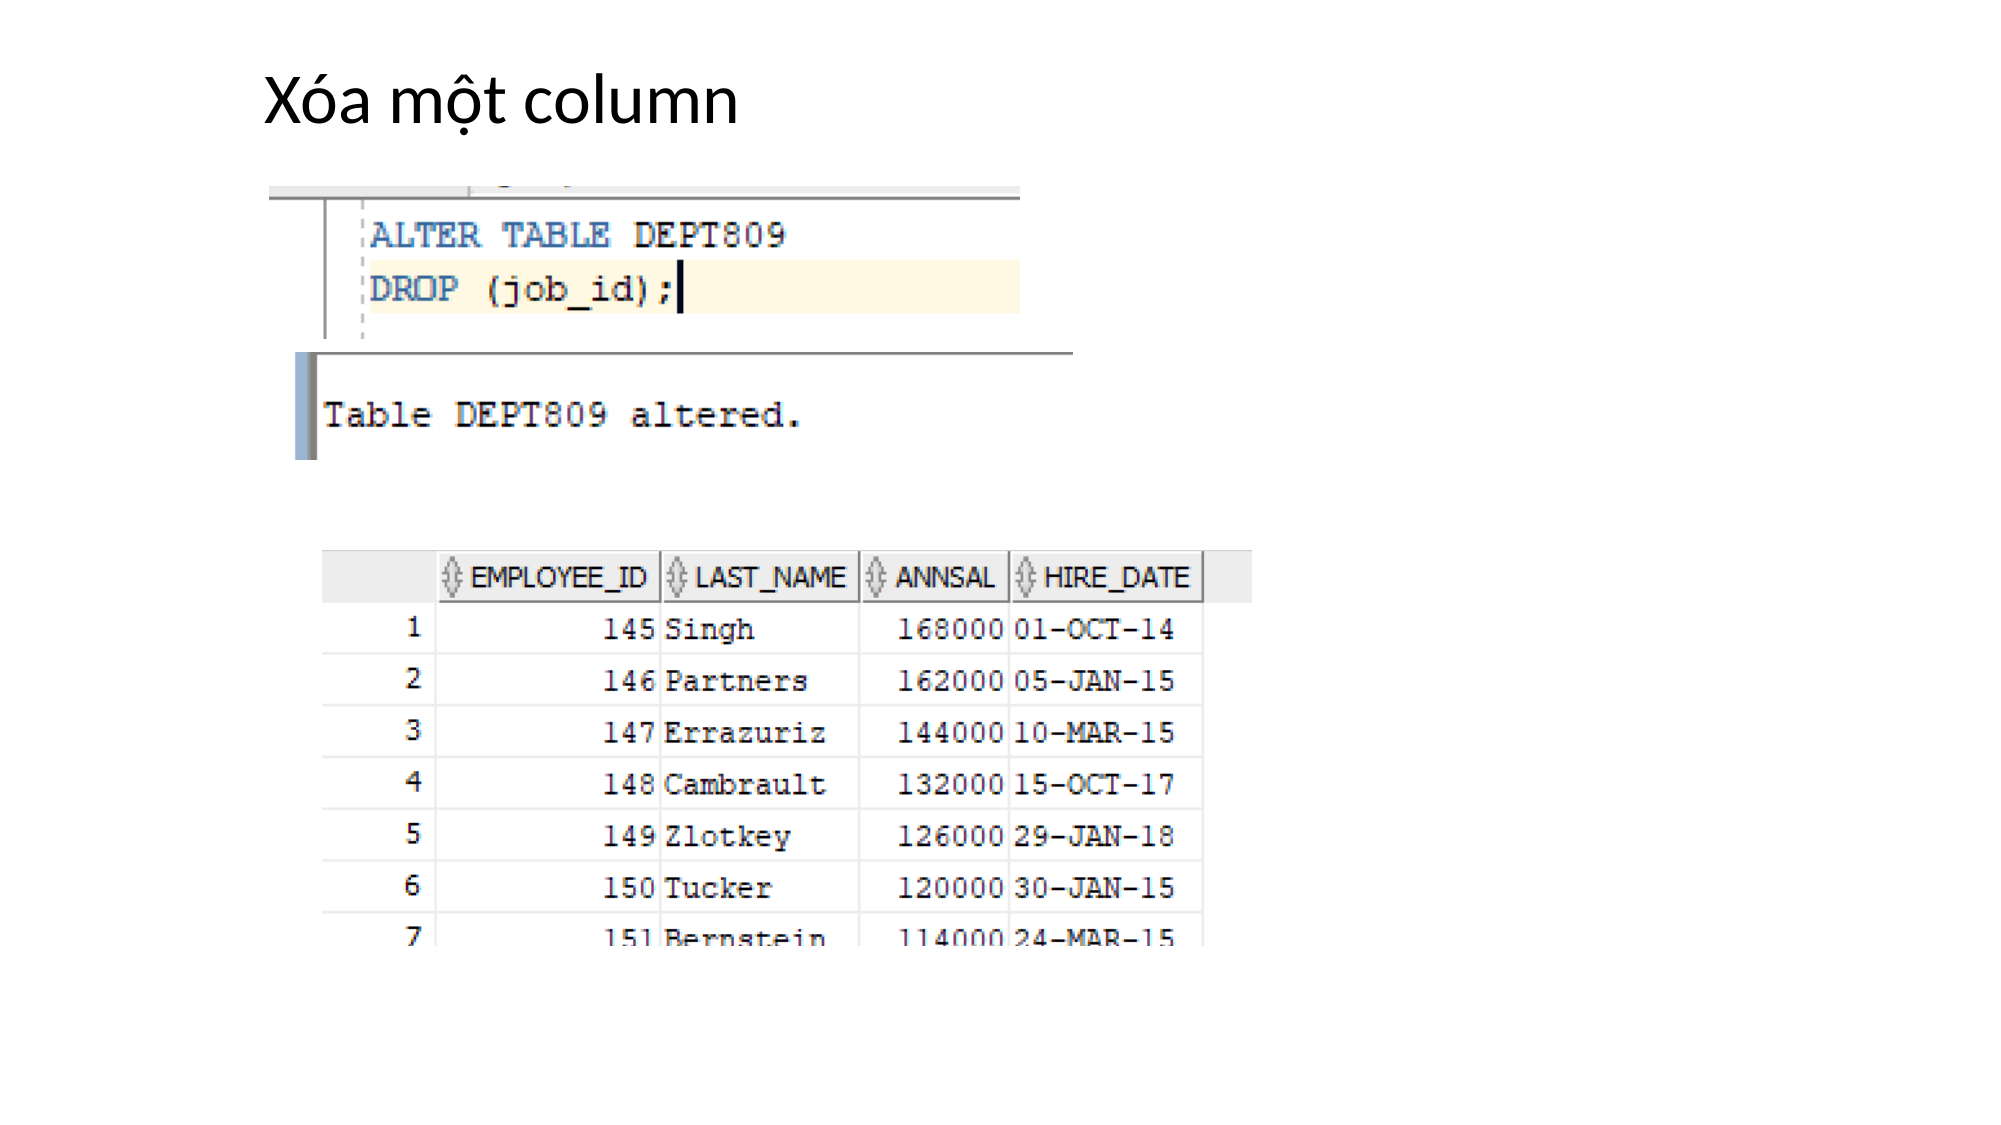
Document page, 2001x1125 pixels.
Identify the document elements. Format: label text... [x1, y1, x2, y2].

title Xóa một column [249, 53, 1750, 147]
picture [322, 550, 1252, 946]
picture [268, 186, 1020, 339]
picture [260, 351, 1073, 461]
